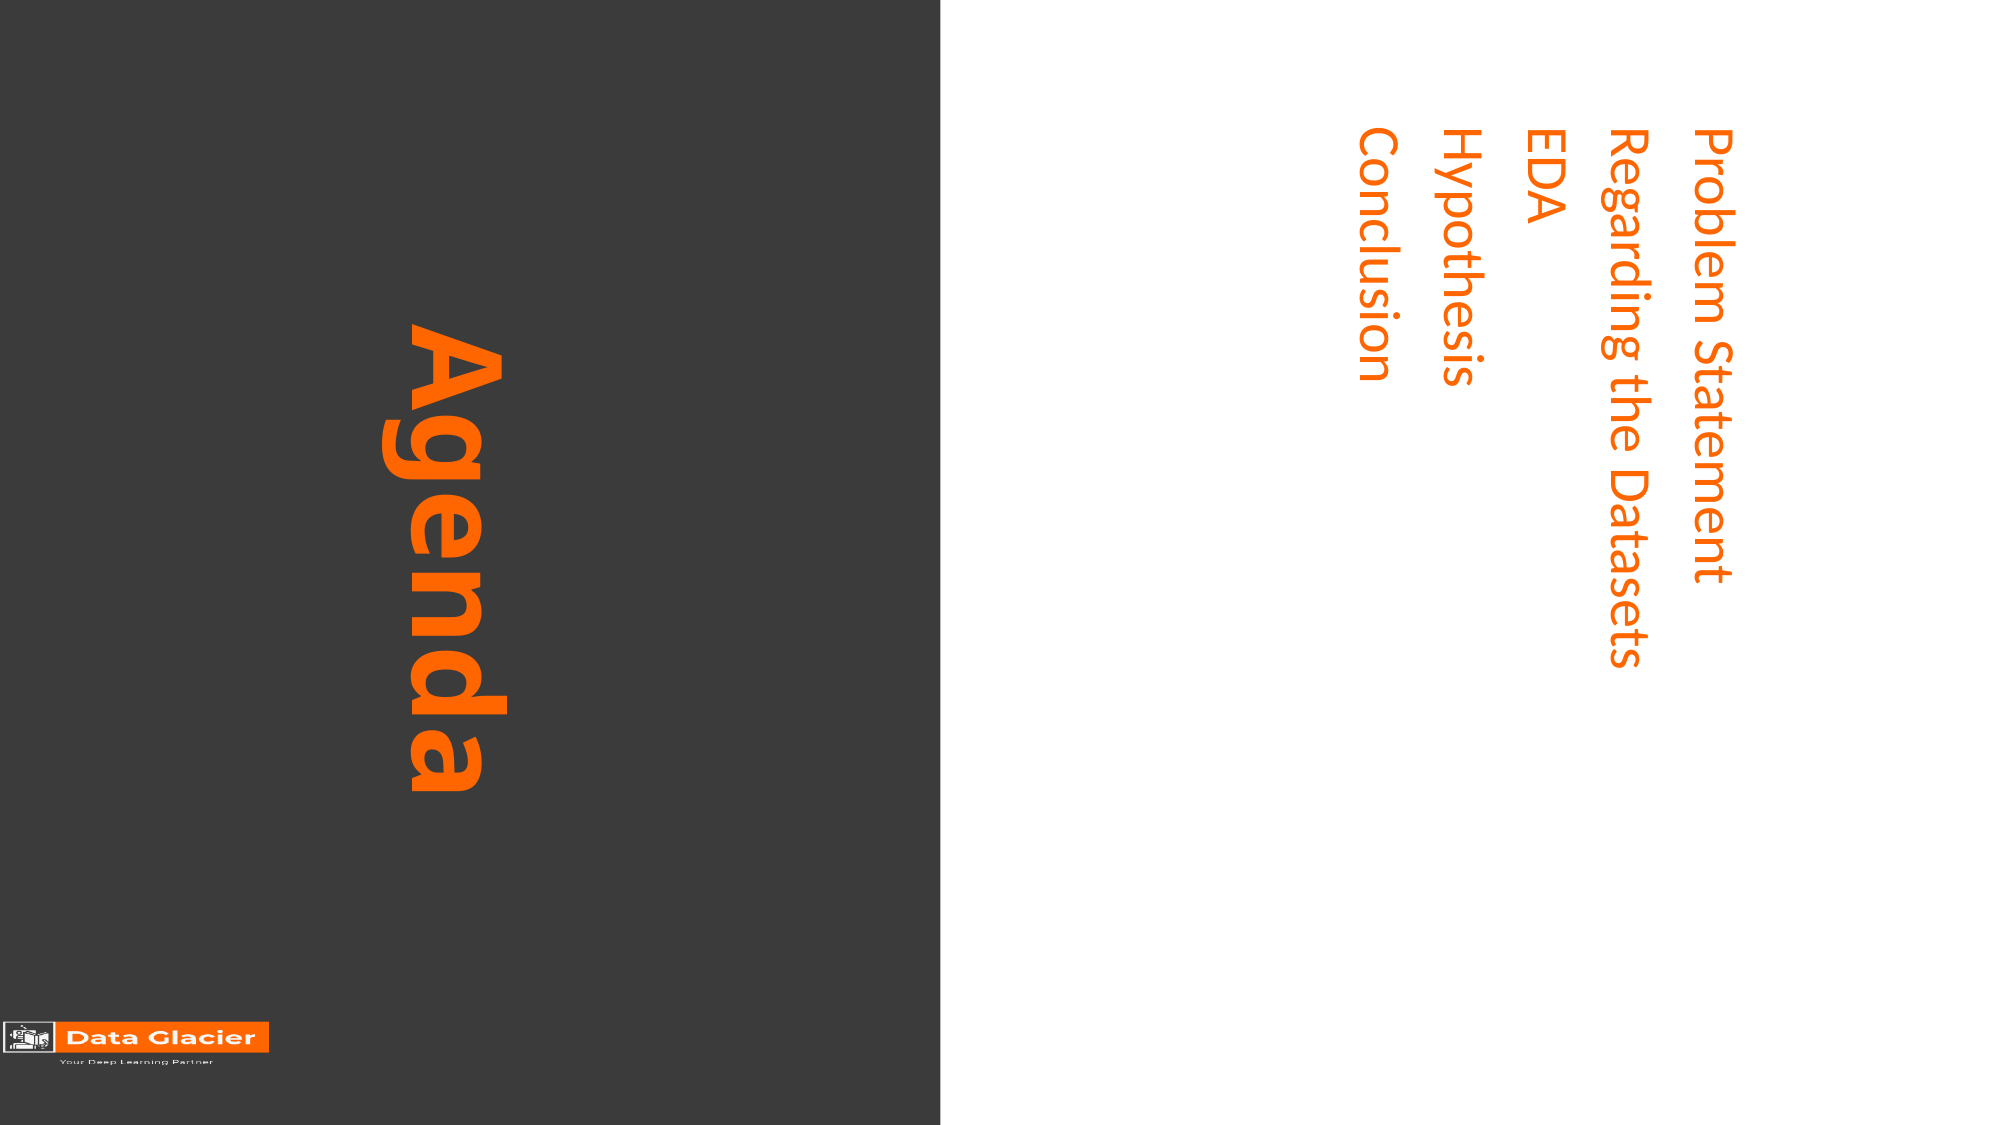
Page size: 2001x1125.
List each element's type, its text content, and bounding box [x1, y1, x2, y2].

picture [0, 961, 272, 1125]
title Agenda [0, 0, 940, 1125]
subtitle Problem Statement Regarding the Datasets EDA Hypothesis Conclusion [940, 0, 2000, 1125]
